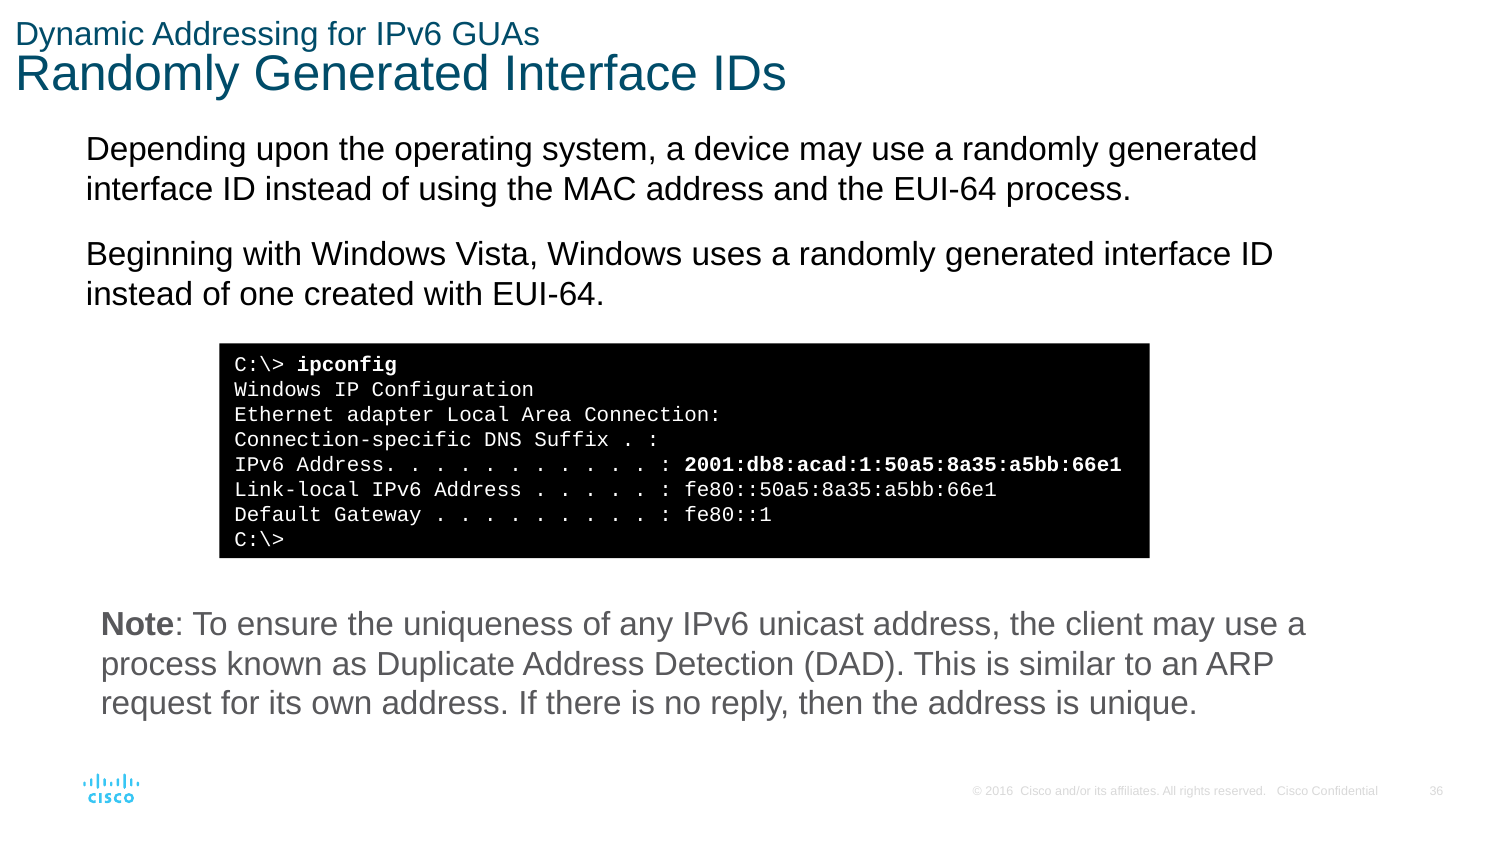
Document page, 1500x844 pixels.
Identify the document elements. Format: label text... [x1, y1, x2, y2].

title Dynamic Addressing for IPv6 GUAs Randomly Generated Interface IDs [0, 0, 1369, 121]
text_box Note: To ensure the uniqueness of any IPv6 unicast address, the client may use a process known as Duplicate Address Detection (DAD). This is similar to an ARP request for its own address. If there is no reply, then the address is unique. [86, 594, 1385, 729]
list Depending upon the operating system, a device may use a randomly generated interface ID instead of using the MAC address and the EUI-64 process. Beginning with Windows Vista, Windows uses a randomly generated interface ID instead of one created with EUI-64. [70, 120, 1369, 308]
text_box C:\> ipconfig Windows IP Configuration Ethernet adapter Local Area Connection: Connection-specific DNS Suffix . : IPv6 Address. . . . . . . . . . . : 2001:db8:acad:1:50a5:8a35:a5bb:66e1 Link-local IPv6 Address . . . . . : fe80::50a5:8a35:a5bb:66e1 Default Gateway . . . . . . . . . : fe80::1 C:\> [219, 343, 1150, 559]
